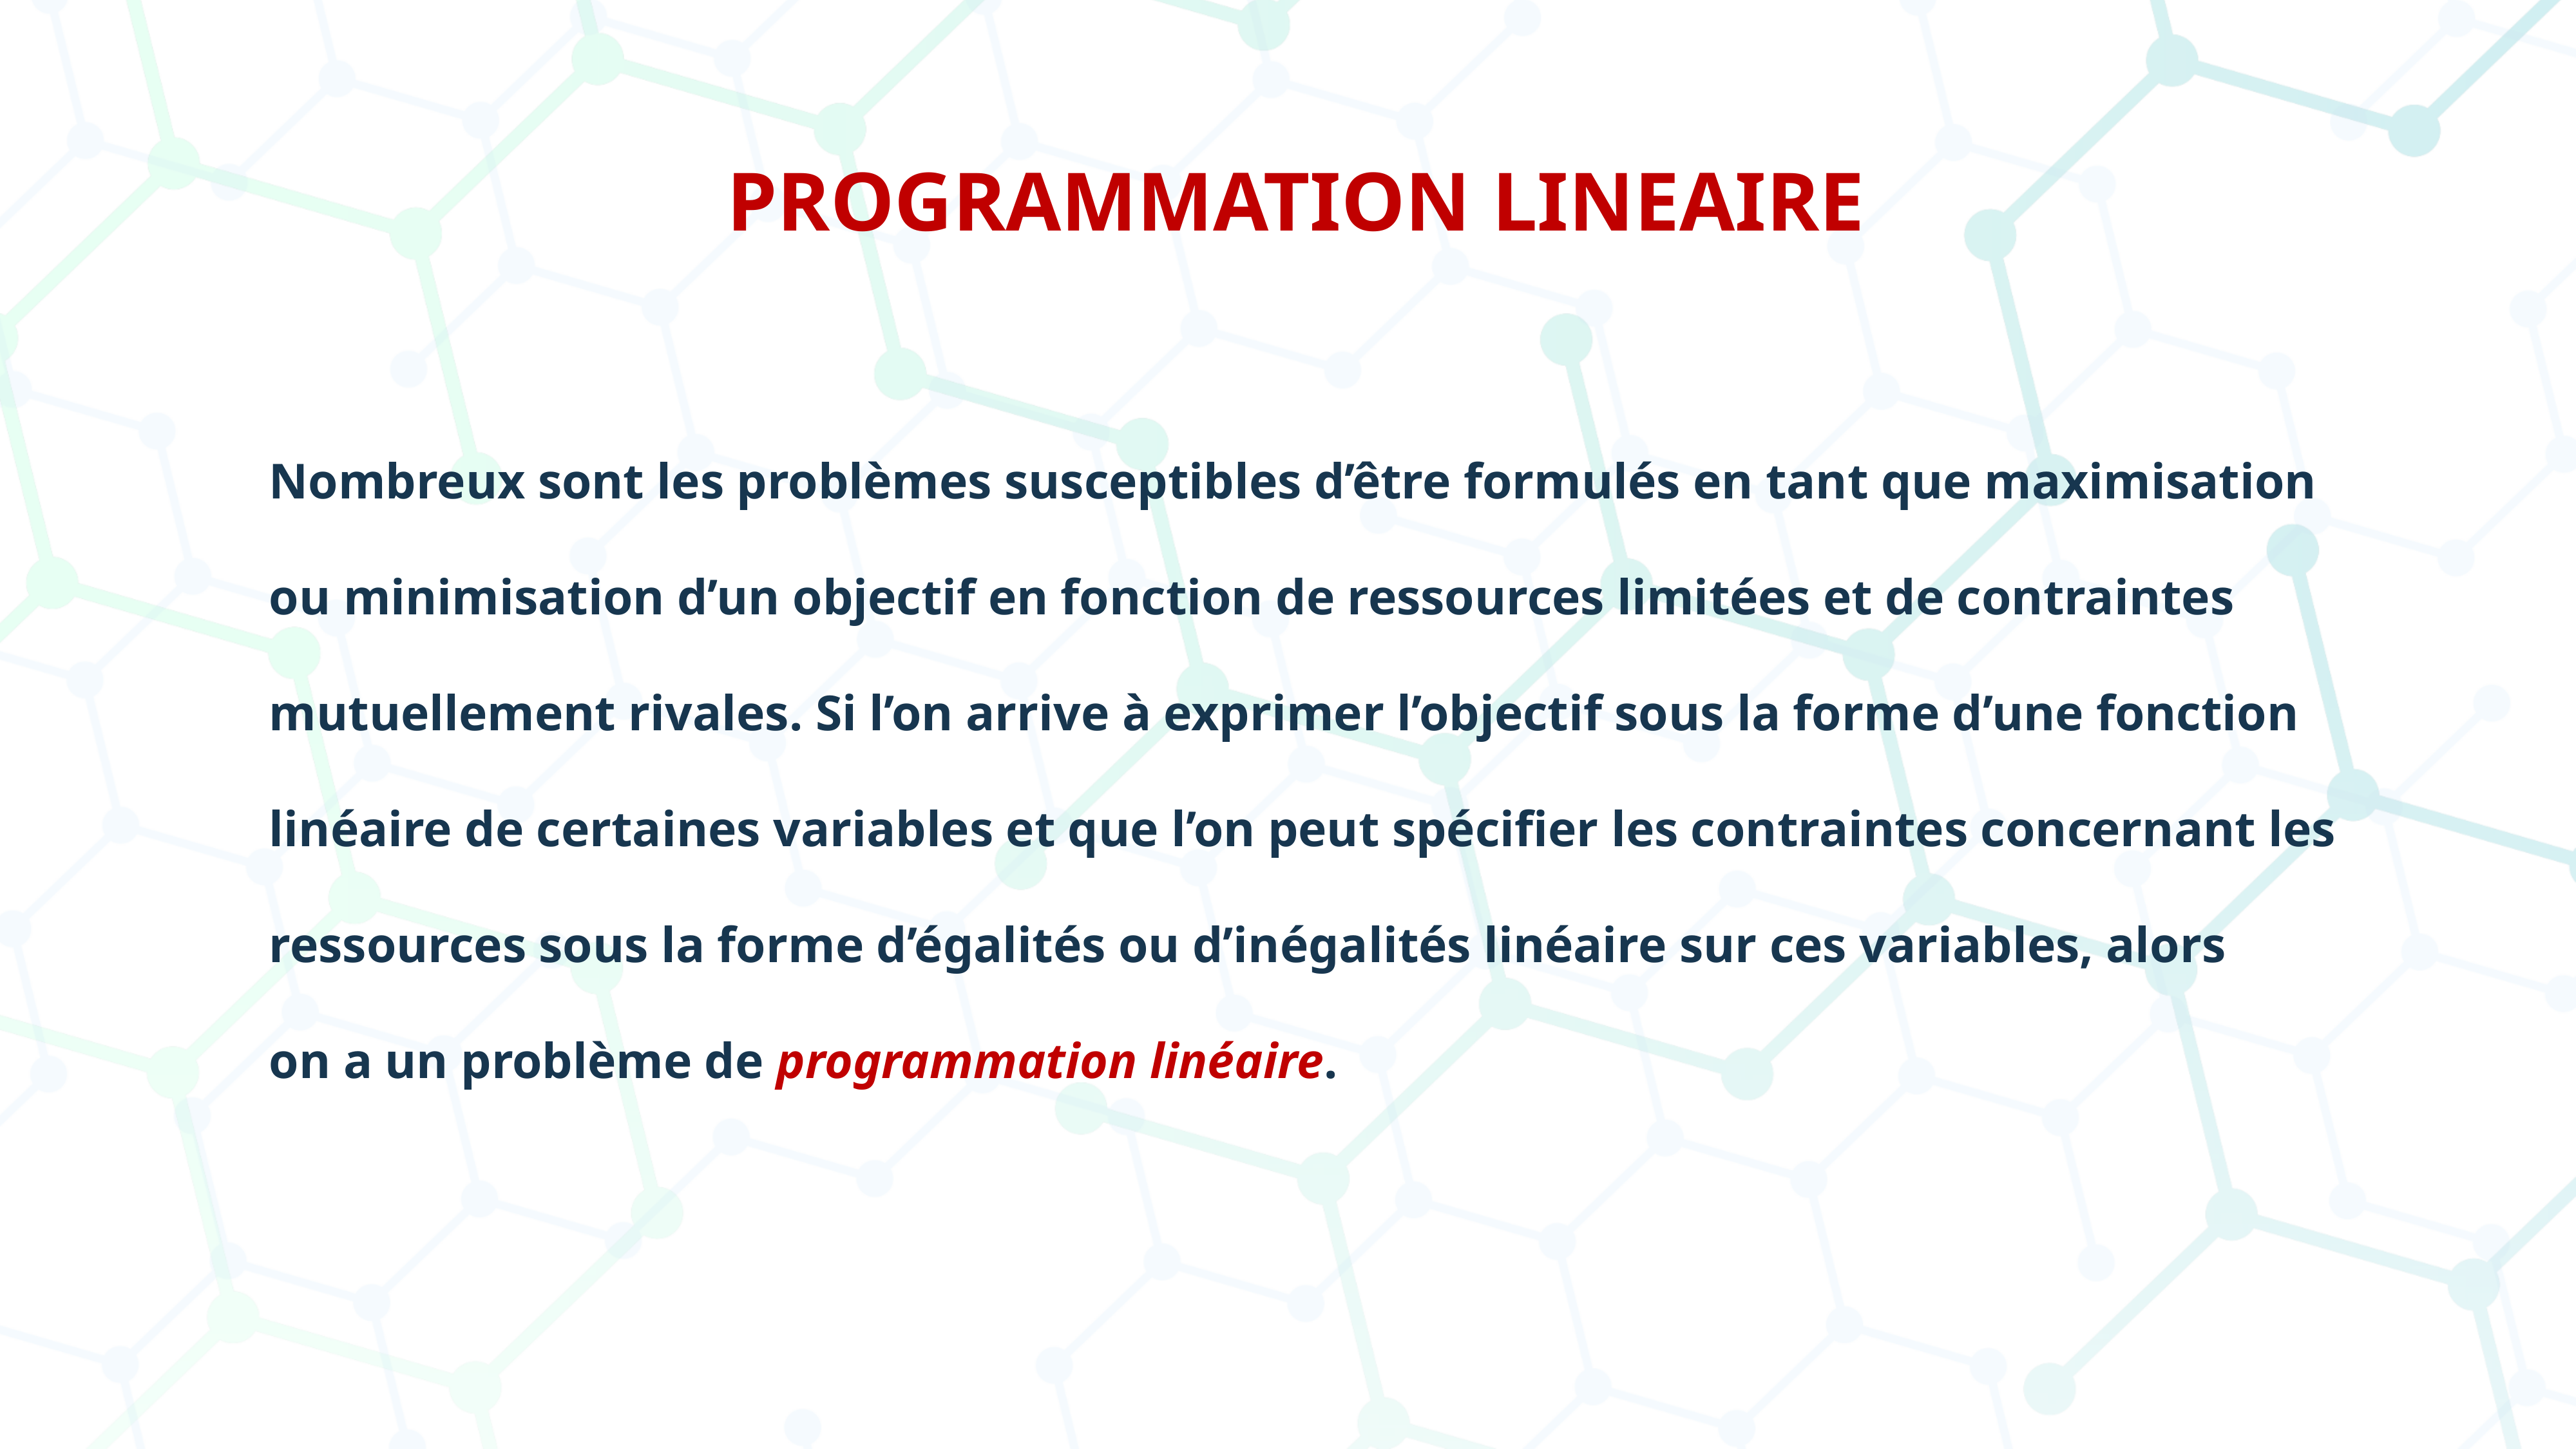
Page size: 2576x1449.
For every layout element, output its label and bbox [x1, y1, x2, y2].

text_box [156, 506, 2420, 657]
text_box [0, 0, 2576, 1449]
